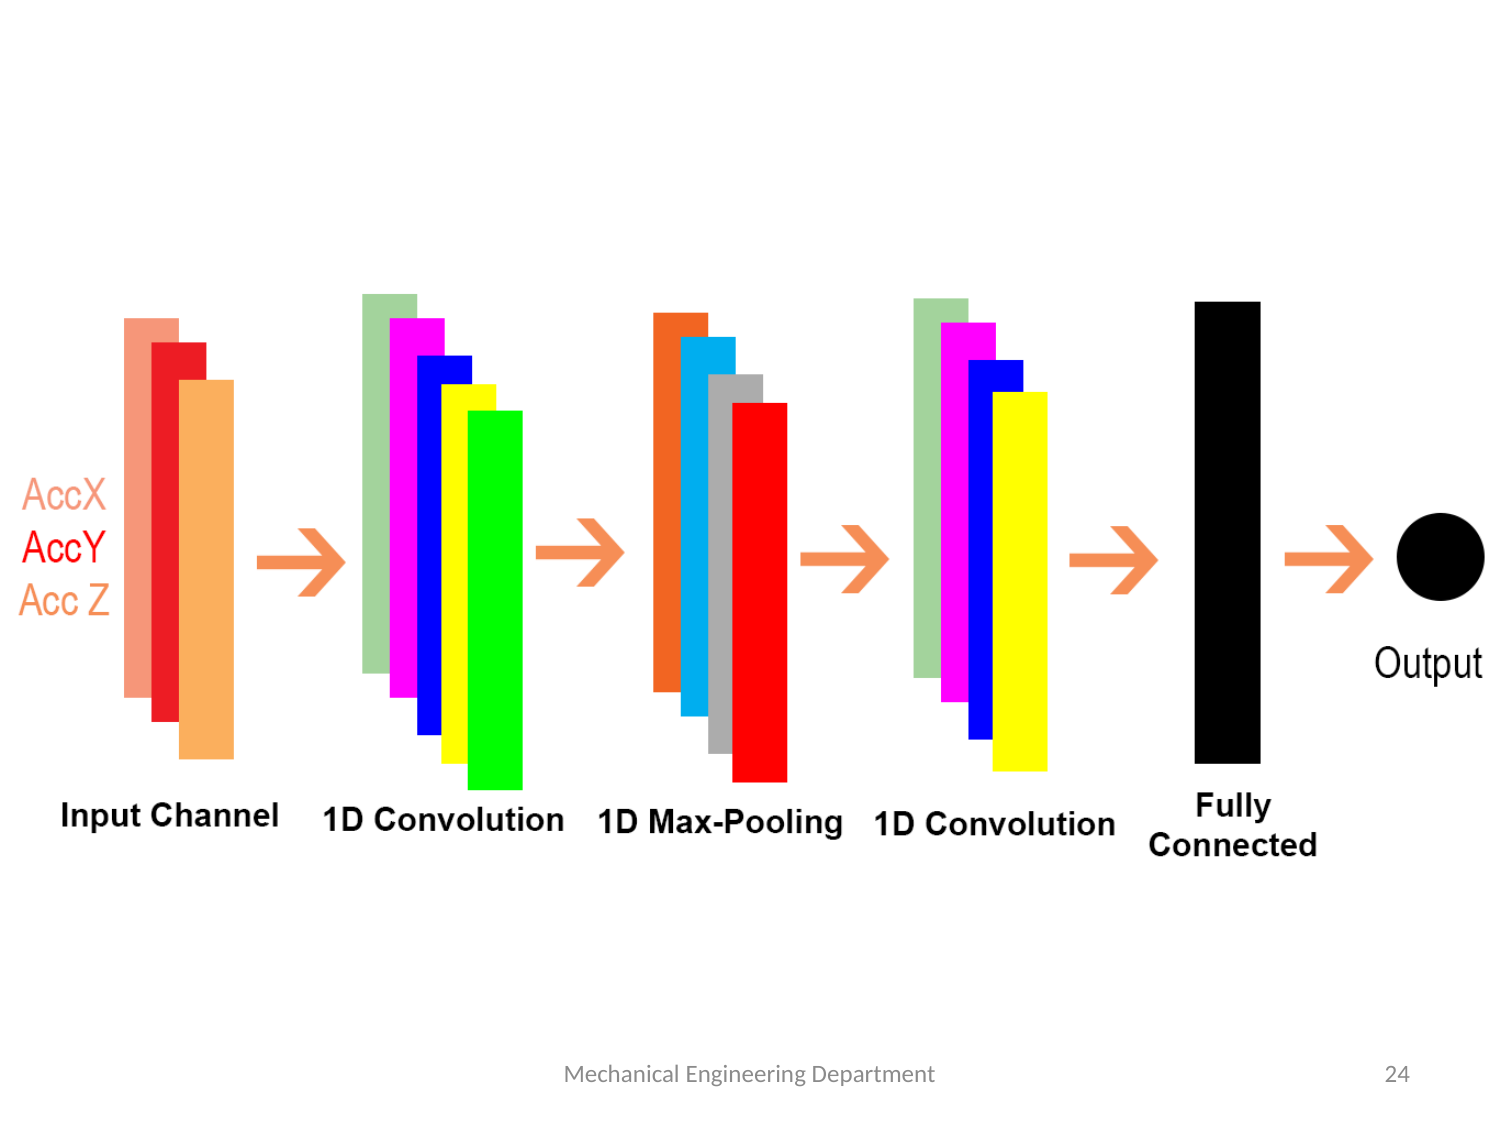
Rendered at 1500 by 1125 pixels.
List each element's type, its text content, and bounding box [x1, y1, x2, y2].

picture [0, 140, 1500, 985]
footer Mechanical Engineering Department [512, 1042, 988, 1103]
slide_number 24 [1074, 1042, 1425, 1103]
